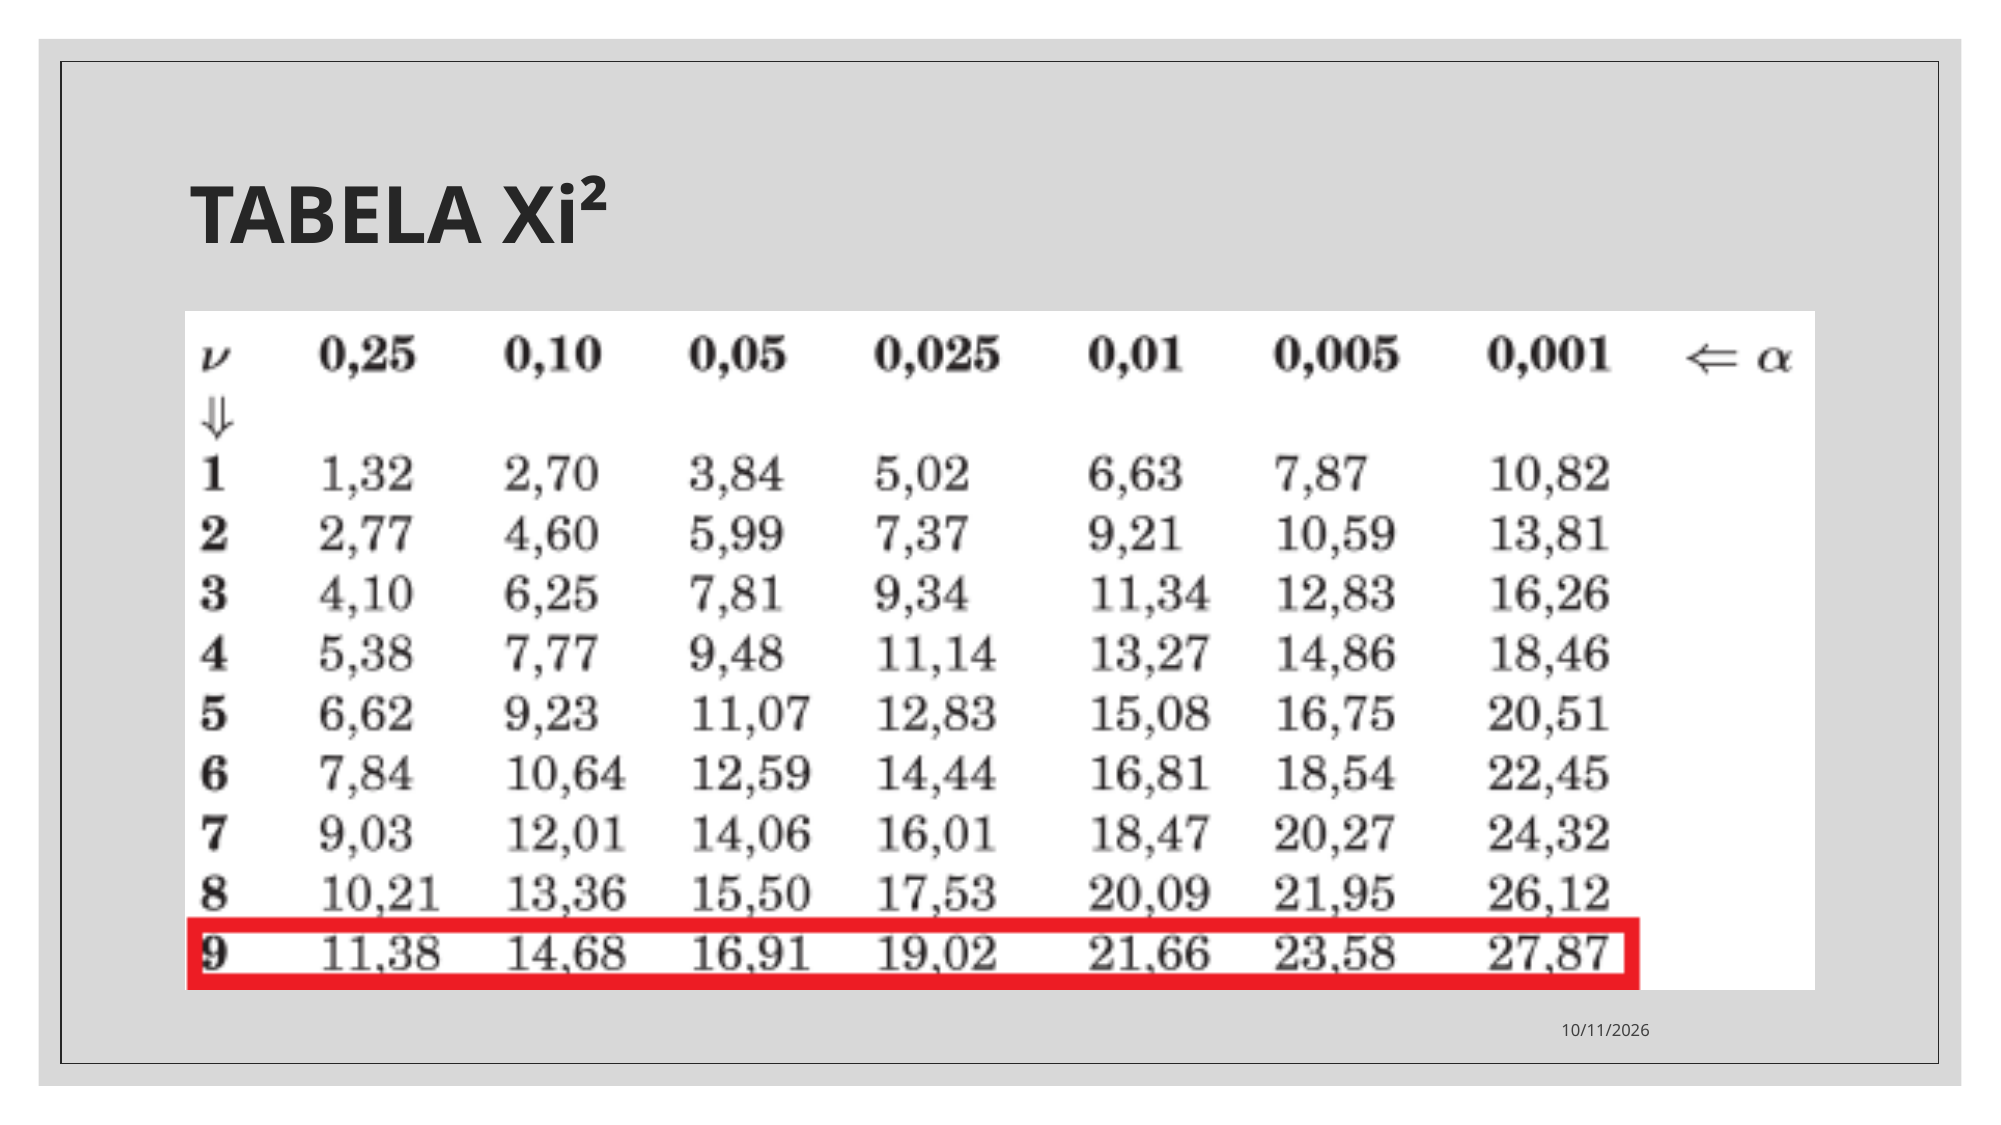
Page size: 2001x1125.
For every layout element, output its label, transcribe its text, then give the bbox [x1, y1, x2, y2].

title TABELA Xi² [174, 105, 1825, 331]
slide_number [1190, 999, 1665, 1050]
picture [185, 311, 1815, 990]
